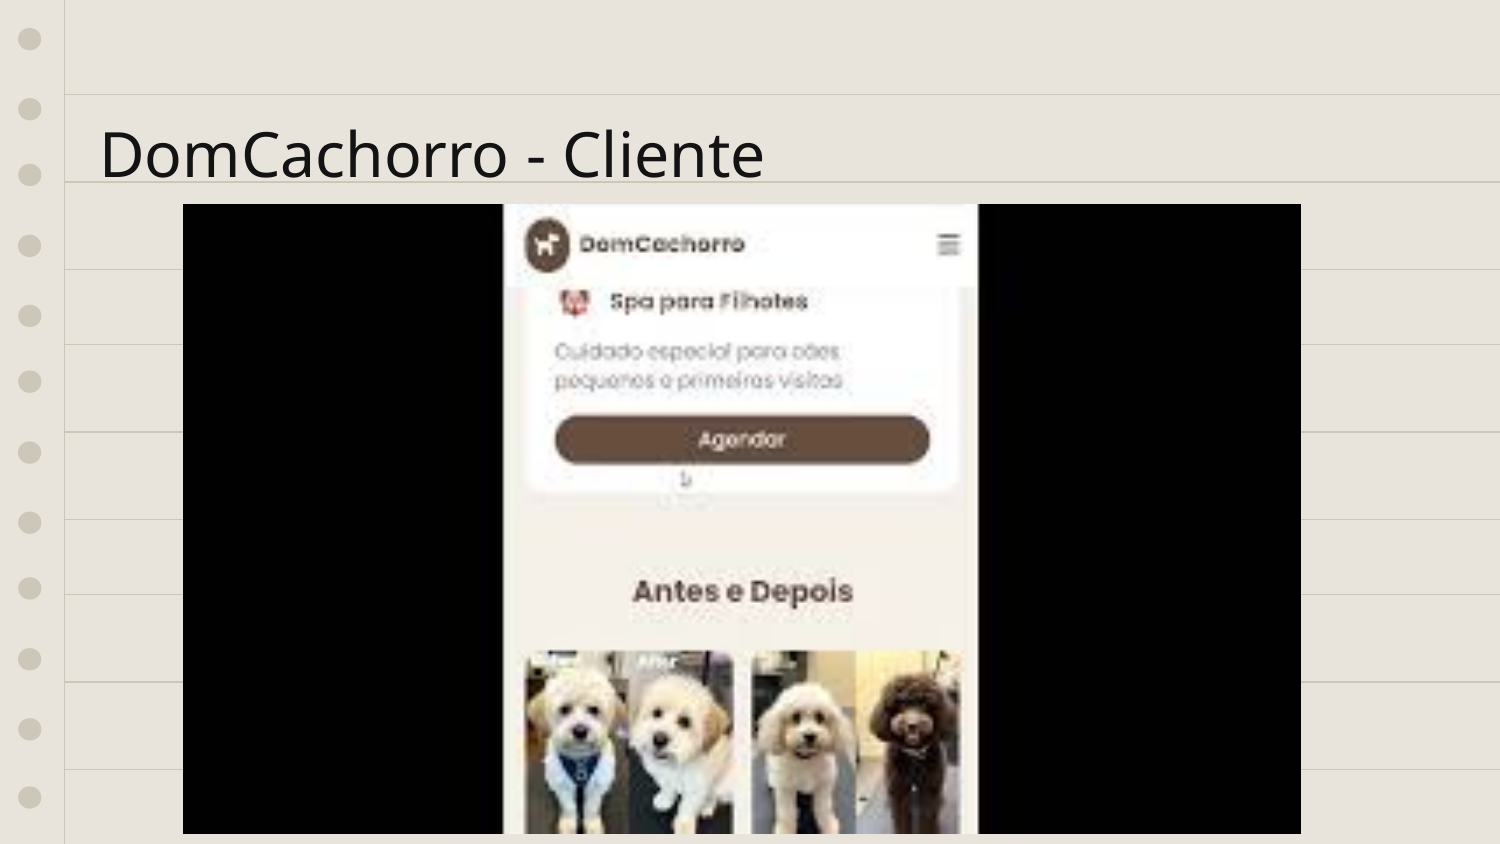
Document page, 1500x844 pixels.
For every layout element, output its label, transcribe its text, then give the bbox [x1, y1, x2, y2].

picture [183, 204, 1302, 834]
title DomCachorro - Cliente [84, 103, 812, 213]
